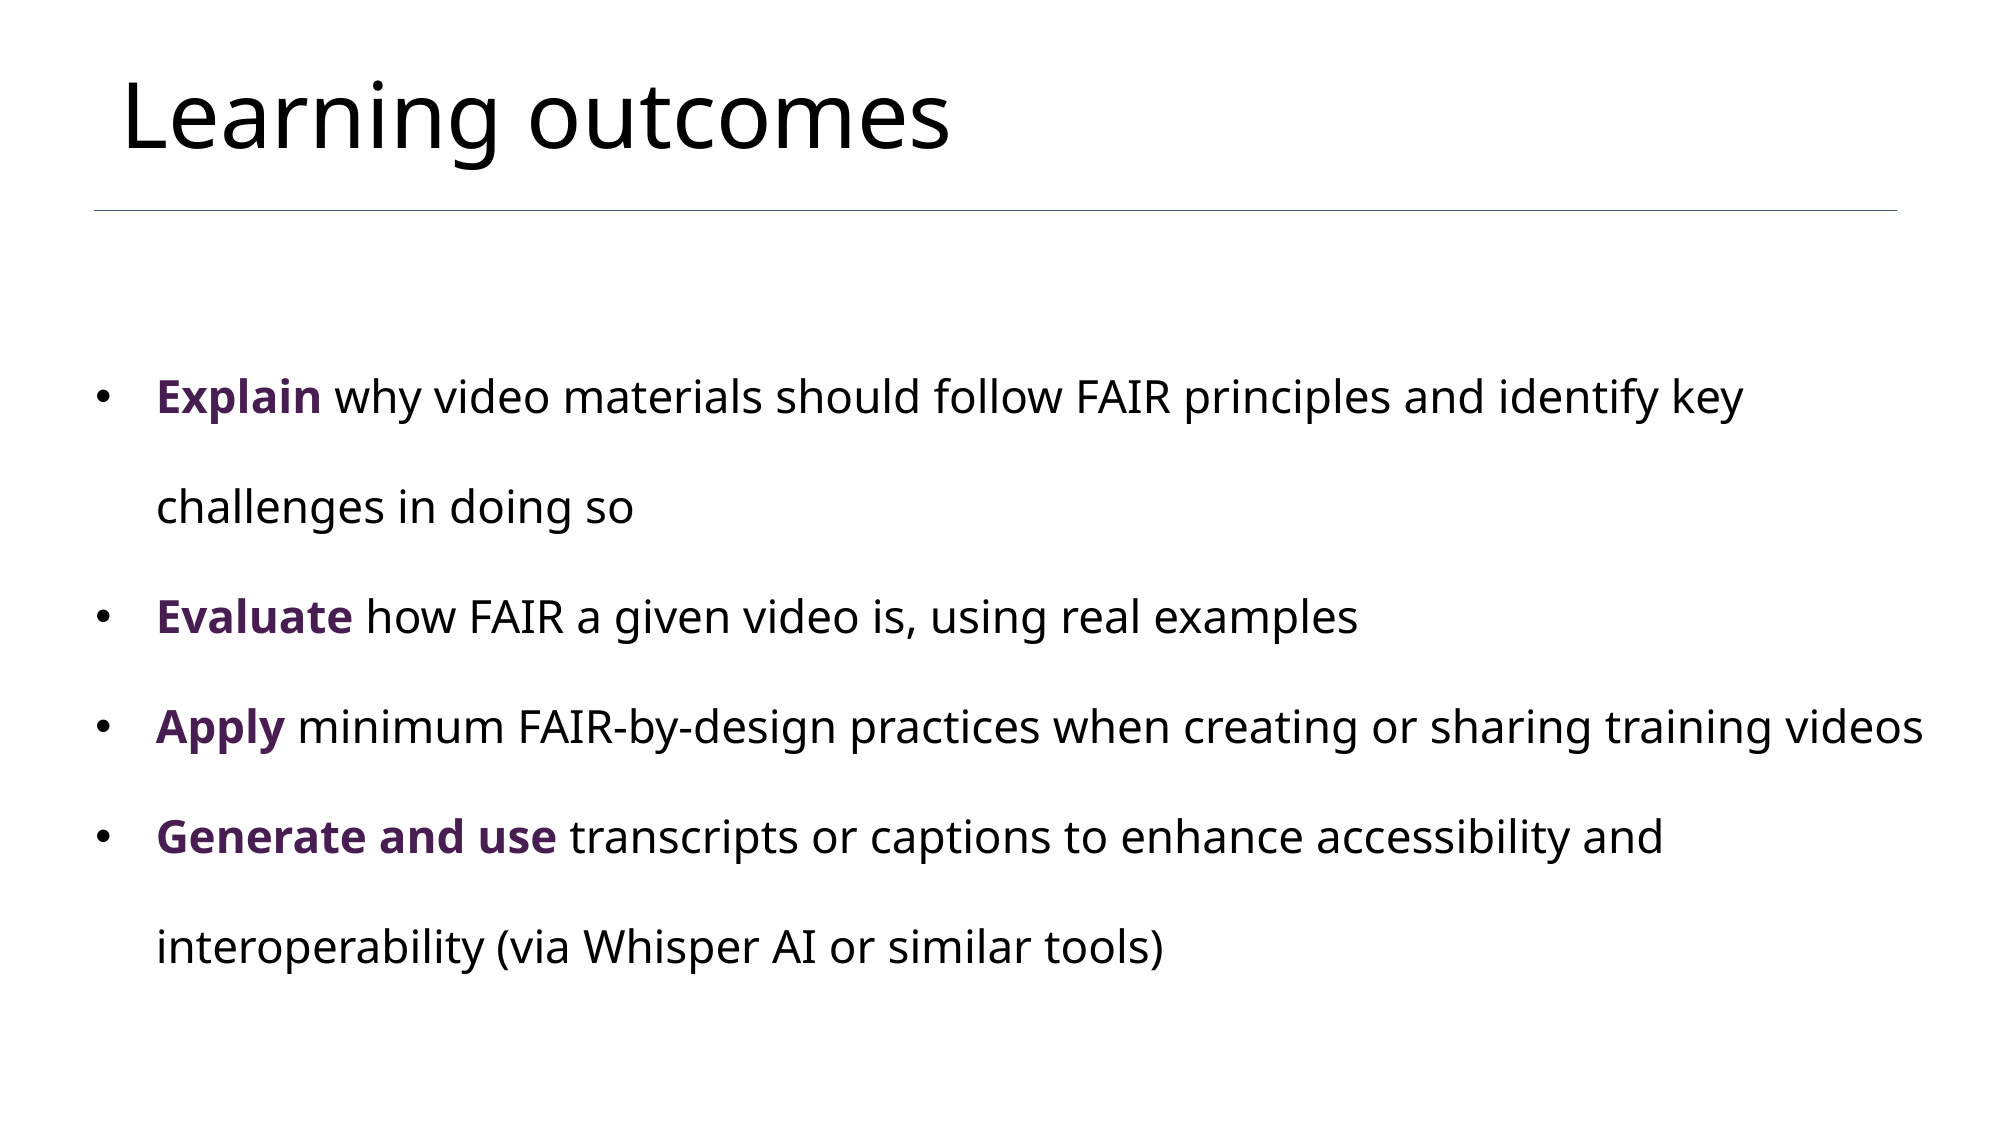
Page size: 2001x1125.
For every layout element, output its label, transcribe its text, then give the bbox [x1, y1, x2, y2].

text_box Explain why video materials should follow FAIR principles and identify key challenges in doing so Evaluate how FAIR a given video is, using real examples Apply minimum FAIR-by-design practices when creating or sharing training videos Generate and use transcripts or captions to enhance accessibility and interoperability (via Whisper AI or similar tools) [65, 265, 1968, 1111]
text_box Learning outcomes [105, 50, 1671, 187]
